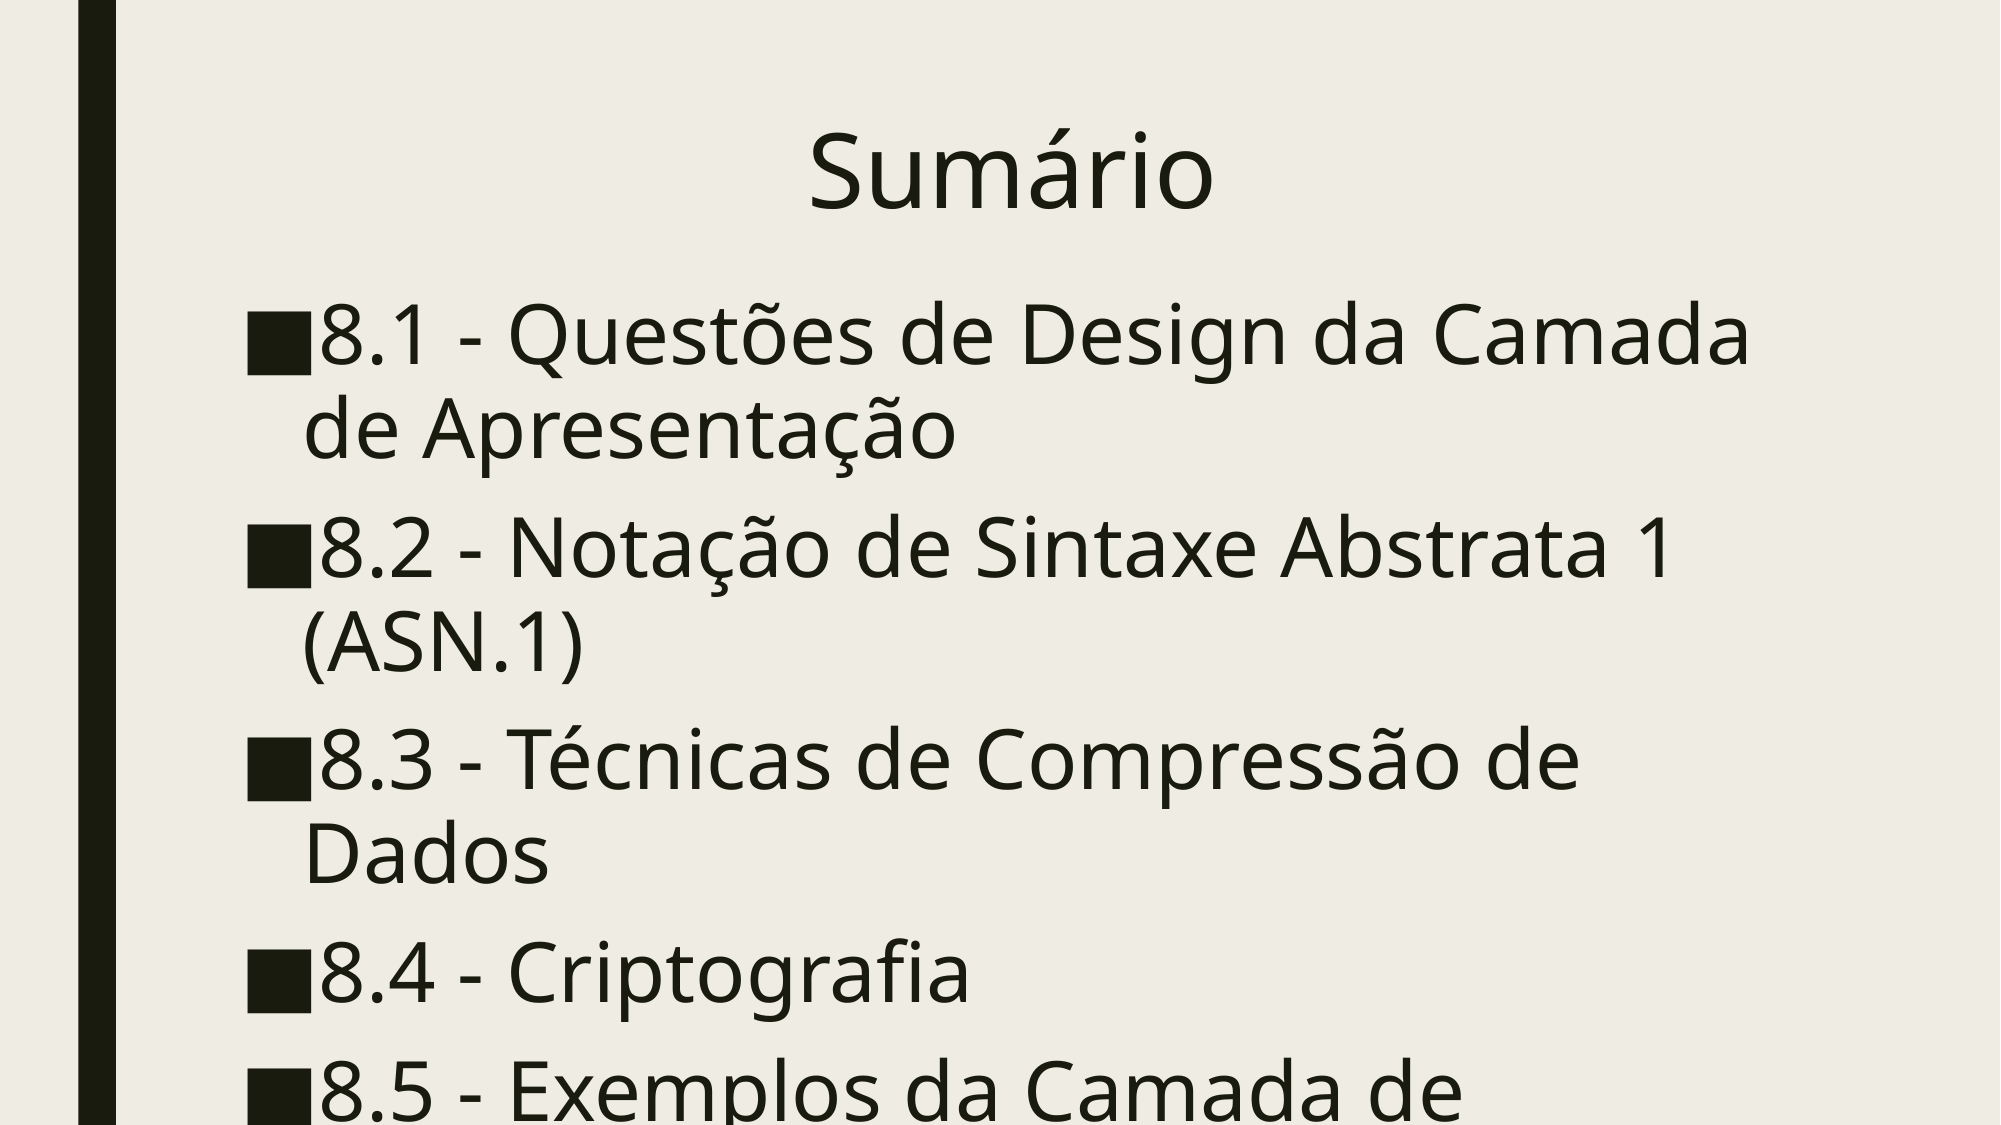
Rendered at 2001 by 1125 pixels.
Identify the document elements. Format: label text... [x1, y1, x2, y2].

list 8.1 - Questões de Design da Camada de Apresentação 8.2 - Notação de Sintaxe Abstrata 1 (ASN.1) 8.3 - Técnicas de Compressão de Dados 8.4 - Criptografia 8.5 - Exemplos da Camada de Apresentação [225, 281, 1800, 1052]
title Sumário [225, 112, 1800, 243]
